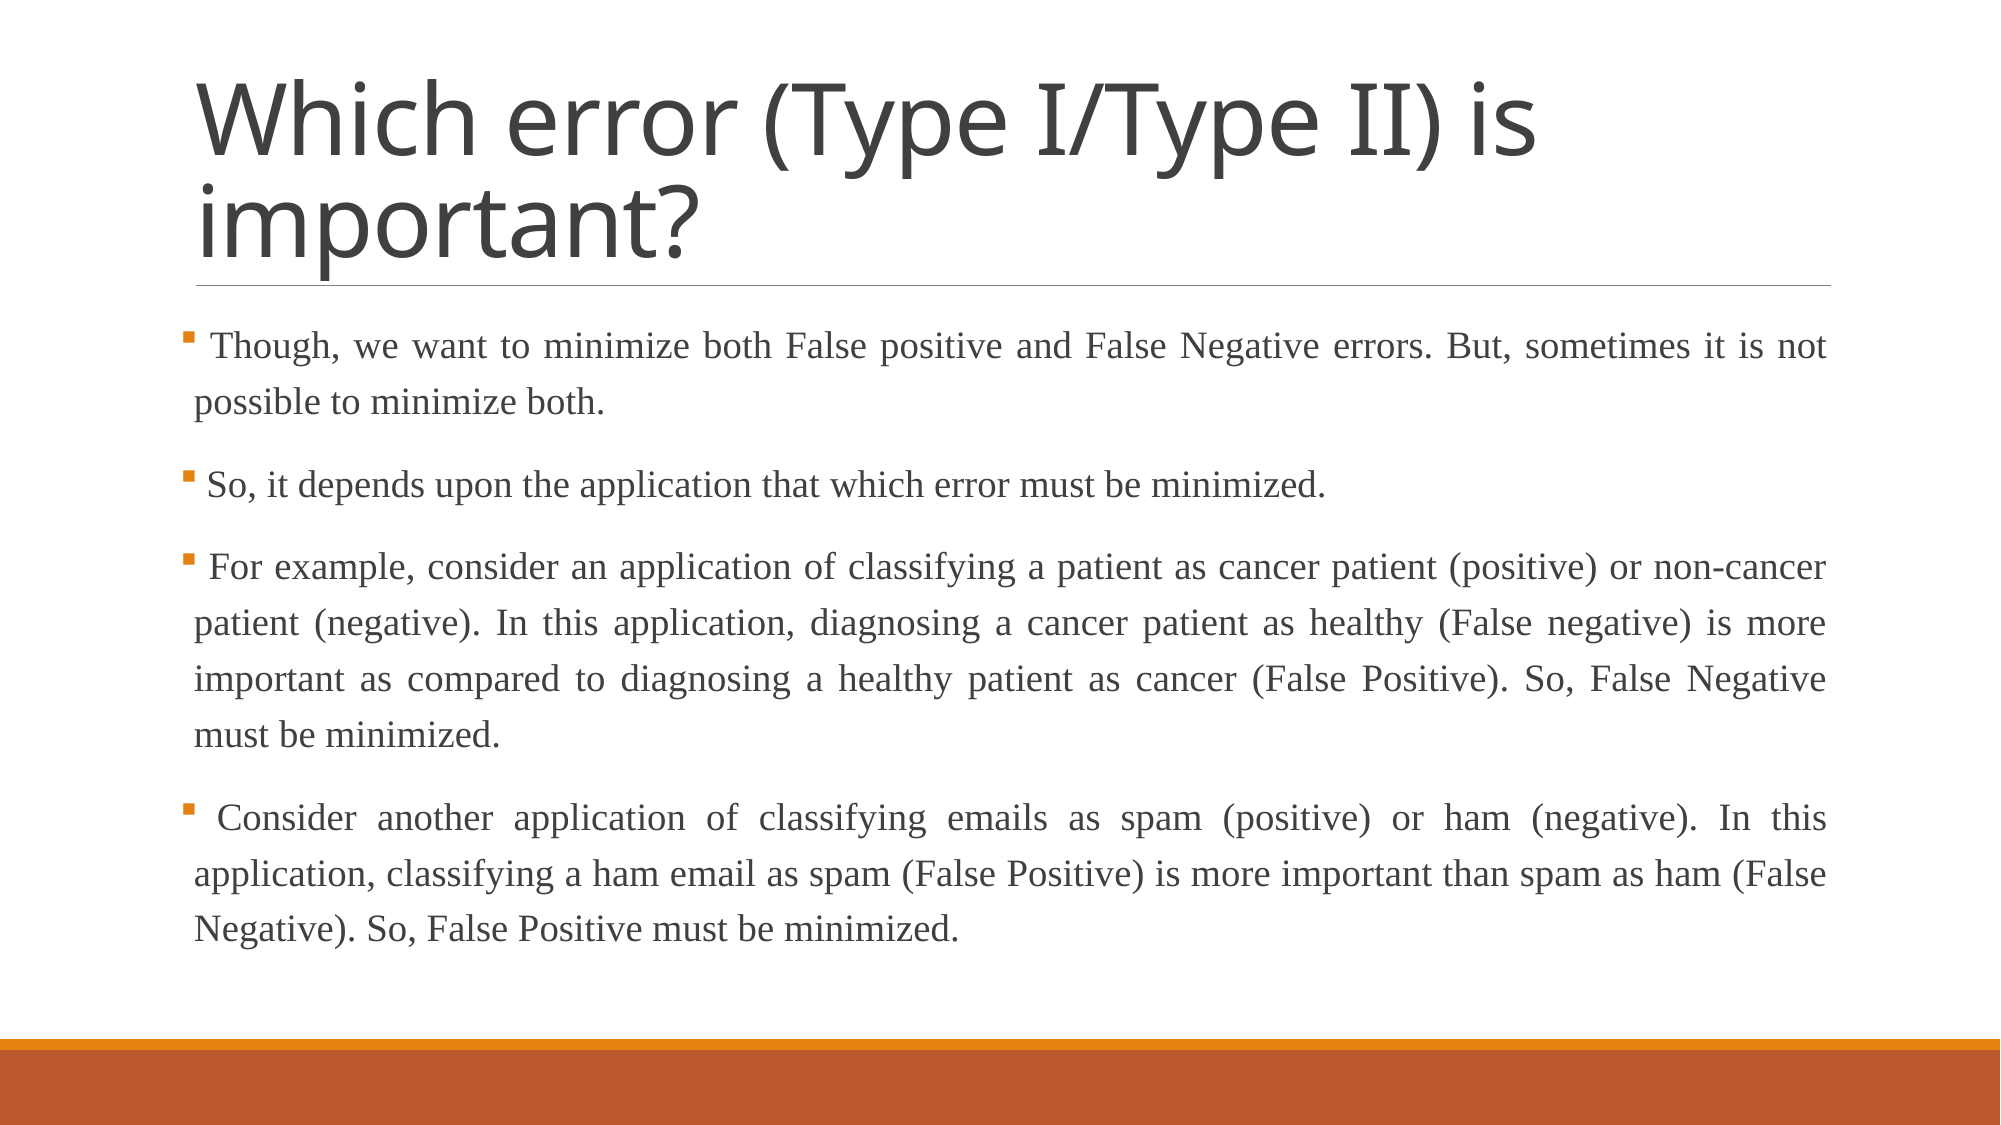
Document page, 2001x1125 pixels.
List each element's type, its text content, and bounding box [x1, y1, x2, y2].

list Though, we want to minimize both False positive and False Negative errors. But, sometimes it is not possible to minimize both. So, it depends upon the application that which error must be minimized. For example, consider an application of classifying a patient as cancer patient (positive) or non-cancer patient (negative). In this application, diagnosing a cancer patient as healthy (False negative) is more important as compared to diagnosing a healthy patient as cancer (False Positive). So, False Negative must be minimized. Consider another application of classifying emails as spam (positive) or ham (negative). In this application, classifying a ham email as spam (False Positive) is more important than spam as ham (False Negative). So, False Positive must be minimized. [180, 302, 1830, 963]
title Which error (Type I/Type II) is important? [180, 47, 1830, 285]
